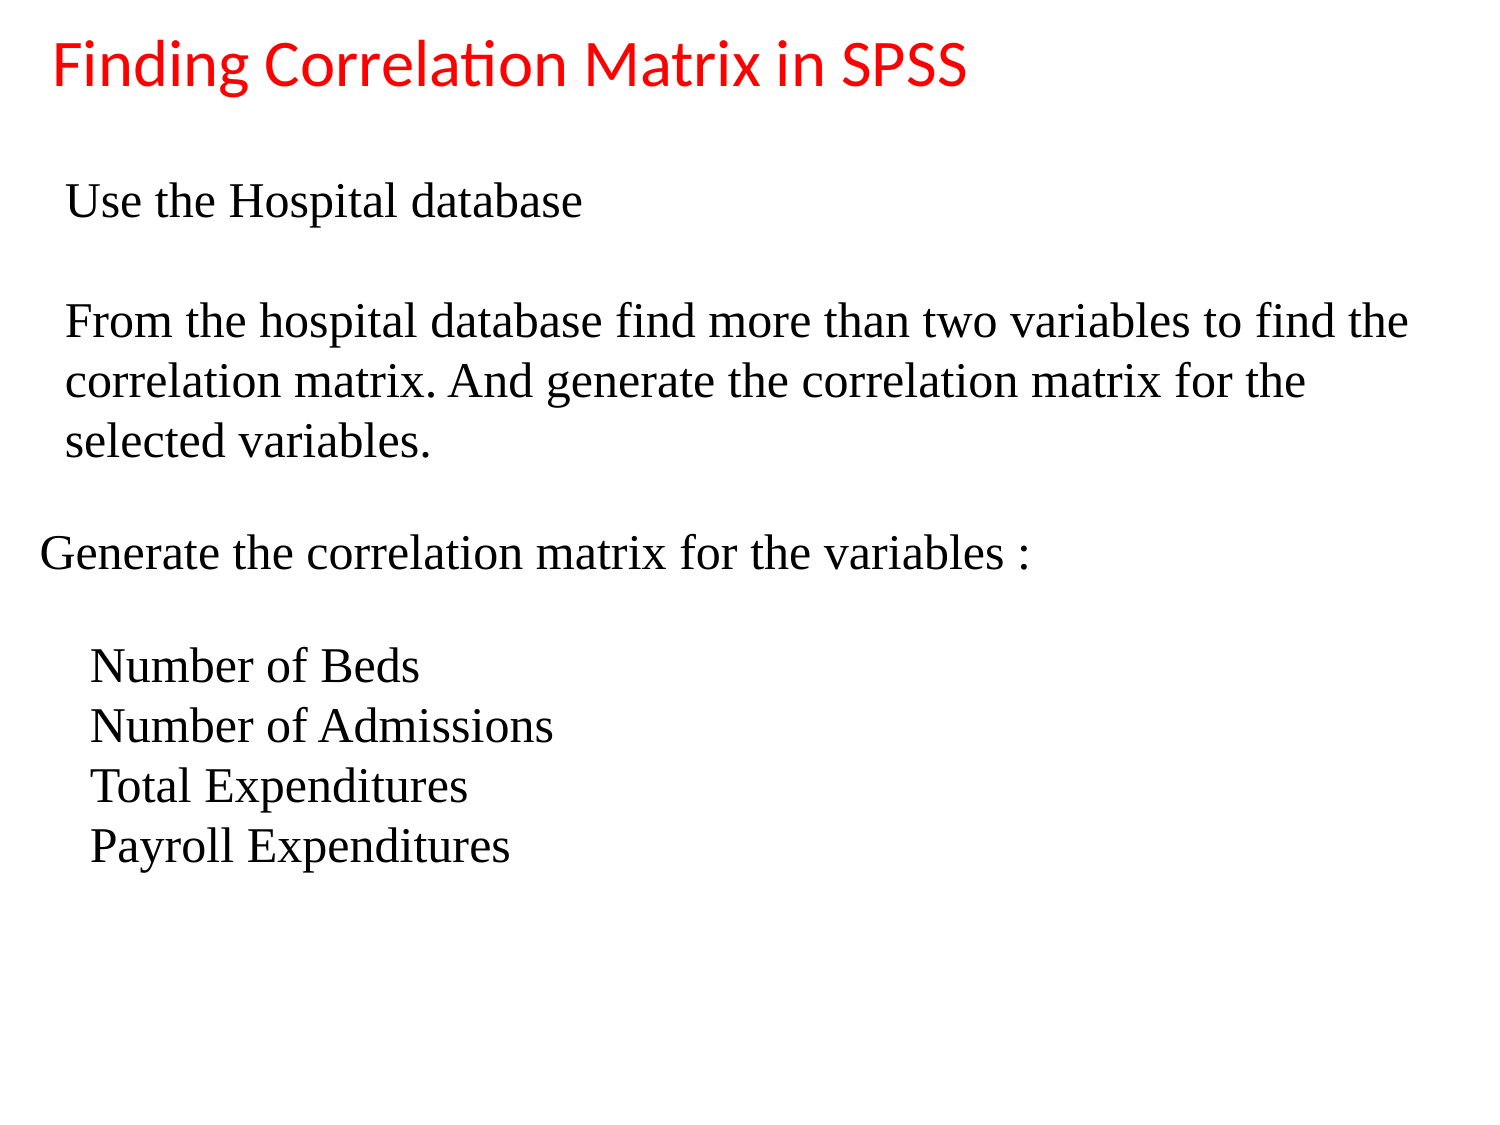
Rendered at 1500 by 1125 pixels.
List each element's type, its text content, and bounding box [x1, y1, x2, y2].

text_box Number of Beds Number of Admissions Total Expenditures Payroll Expenditures [74, 624, 825, 880]
text_box Use the Hospital database From the hospital database find more than two variables to find the correlation matrix. And generate the correlation matrix for the selected variables. [50, 99, 1438, 475]
text_box Finding Correlation Matrix in SPSS [37, 12, 1063, 108]
text_box Generate the correlation matrix for the variables : [24, 512, 1363, 708]
